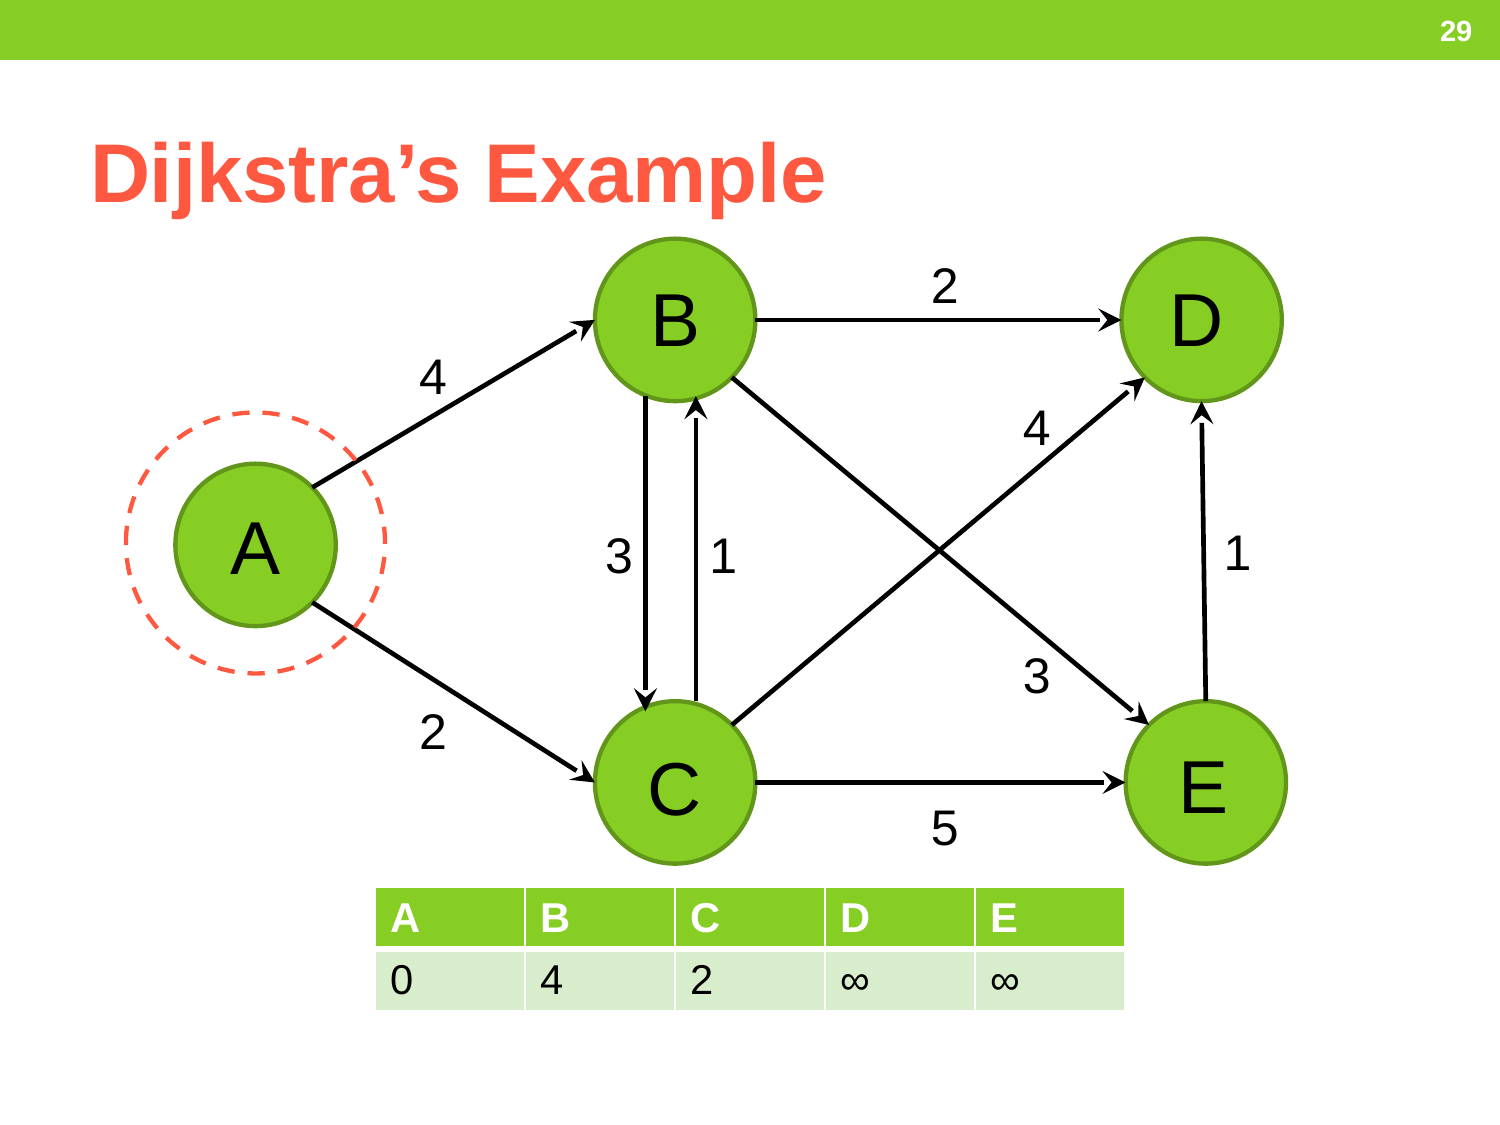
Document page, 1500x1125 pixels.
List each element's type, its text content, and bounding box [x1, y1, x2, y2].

table_cell ∞ [976, 952, 1124, 1010]
slide_number 29 [1312, 3, 1488, 57]
table_cell 0 [376, 952, 524, 1010]
table_header E [976, 888, 1124, 946]
table_header B [526, 888, 674, 946]
table_header D [826, 888, 974, 946]
table_header C [676, 888, 824, 946]
table_cell 2 [676, 952, 824, 1010]
table_header A [376, 888, 524, 946]
table_cell 4 [526, 952, 674, 1010]
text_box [125, 238, 1287, 864]
table_cell ∞ [826, 952, 974, 1010]
title Dijkstra’s Example [75, 87, 1425, 250]
